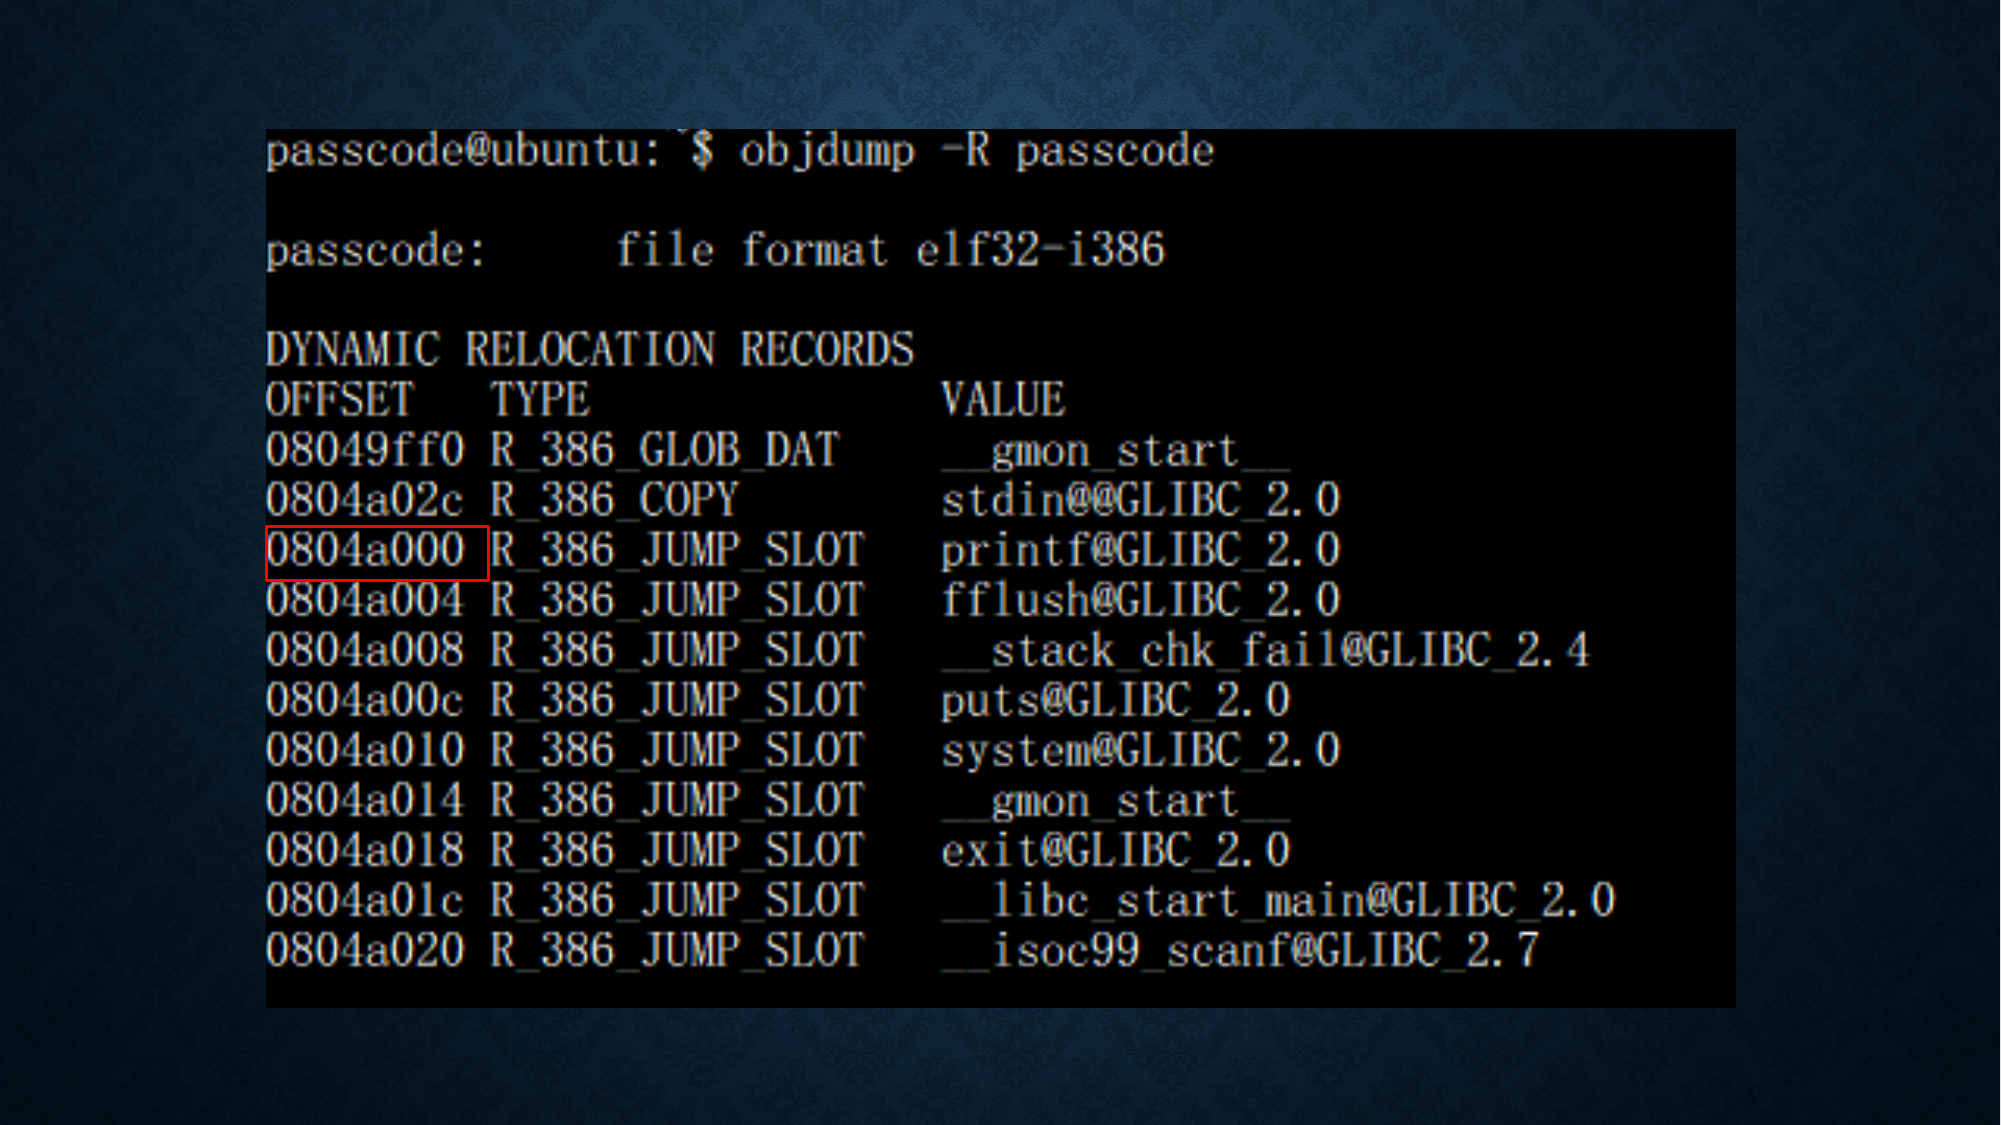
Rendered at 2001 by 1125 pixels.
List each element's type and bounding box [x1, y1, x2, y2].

picture [266, 129, 1736, 1009]
